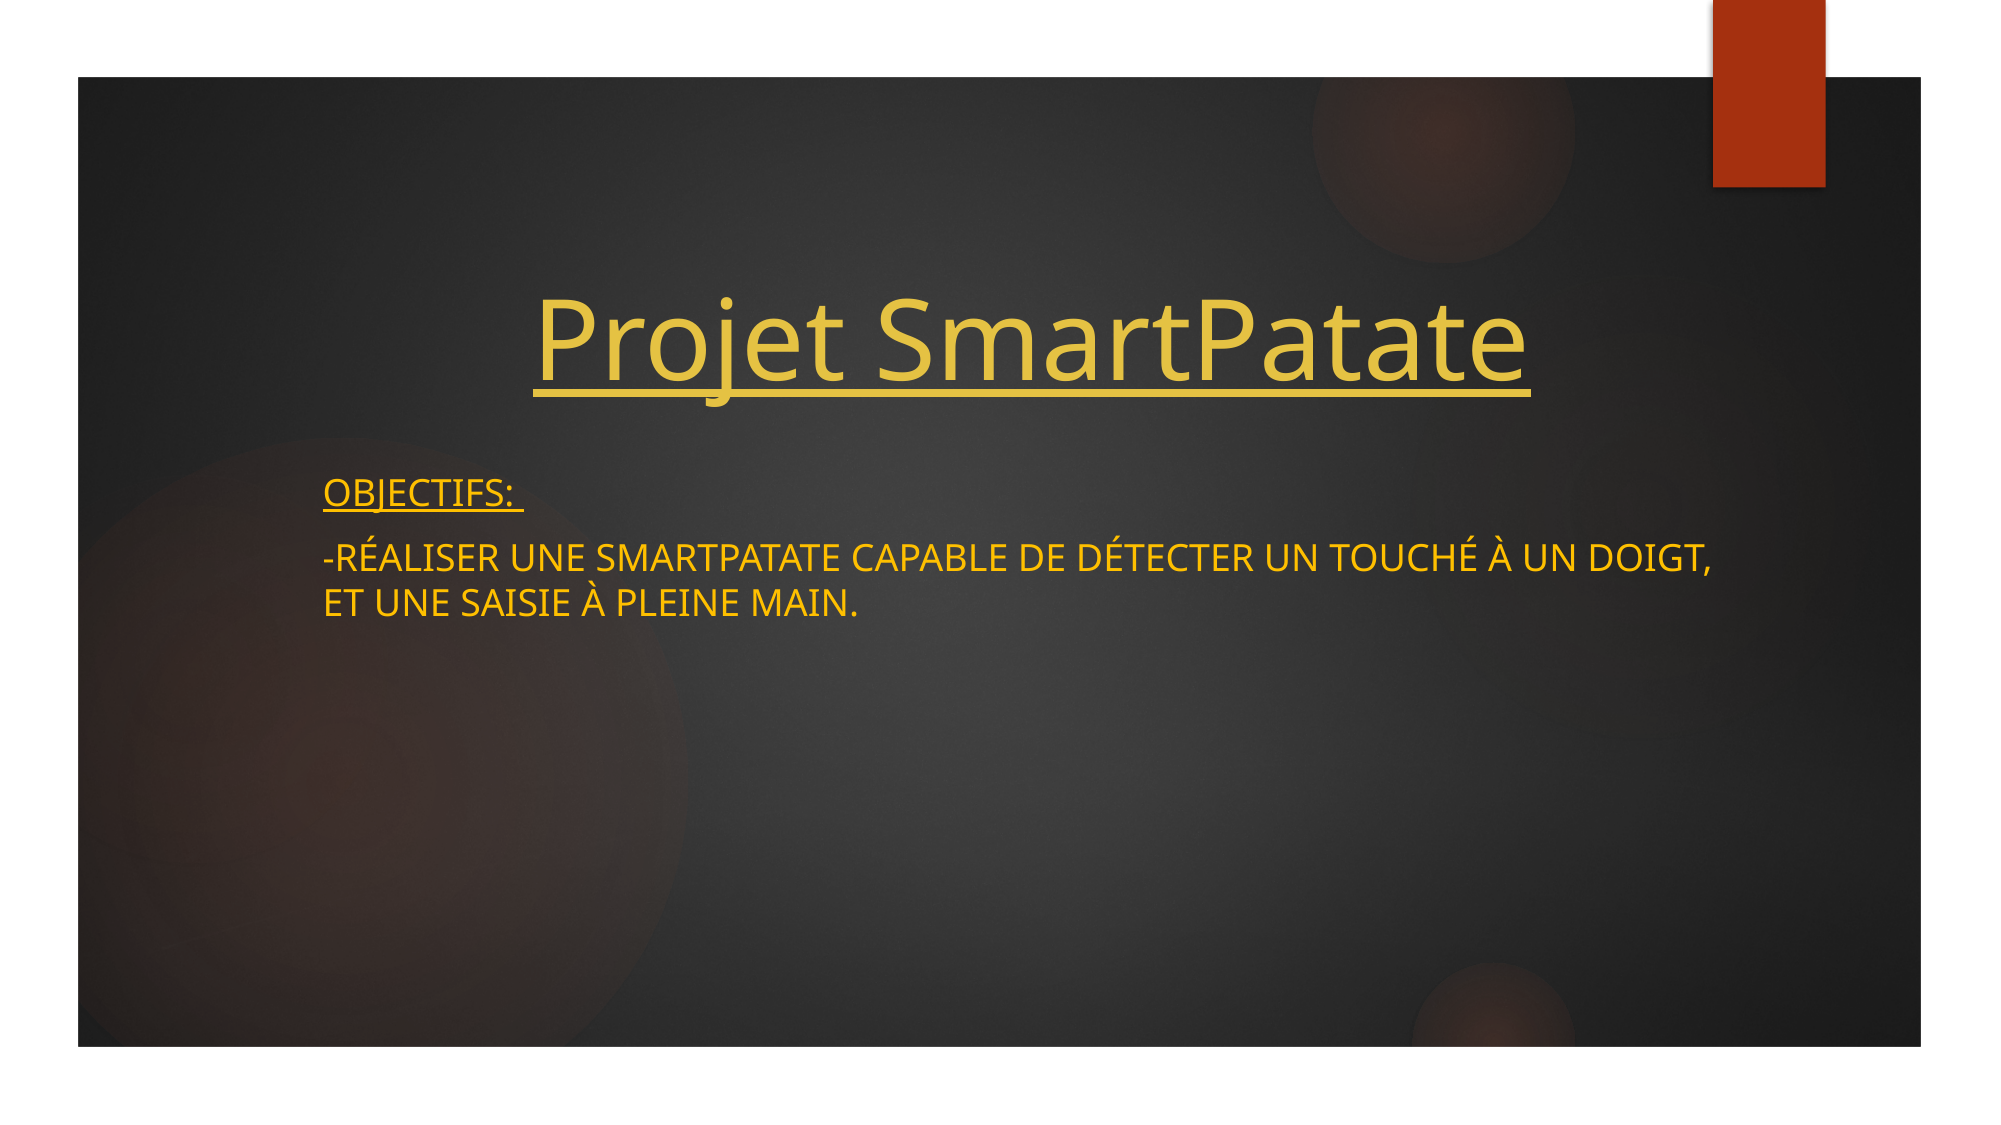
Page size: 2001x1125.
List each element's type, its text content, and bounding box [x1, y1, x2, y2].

subtitle Objectifs: -réaliser une Smartpatate capable de détecter un touché à un doigt, et une saisie à pleine main. [307, 461, 1750, 733]
title Projet SmartPatate [307, 241, 1756, 681]
